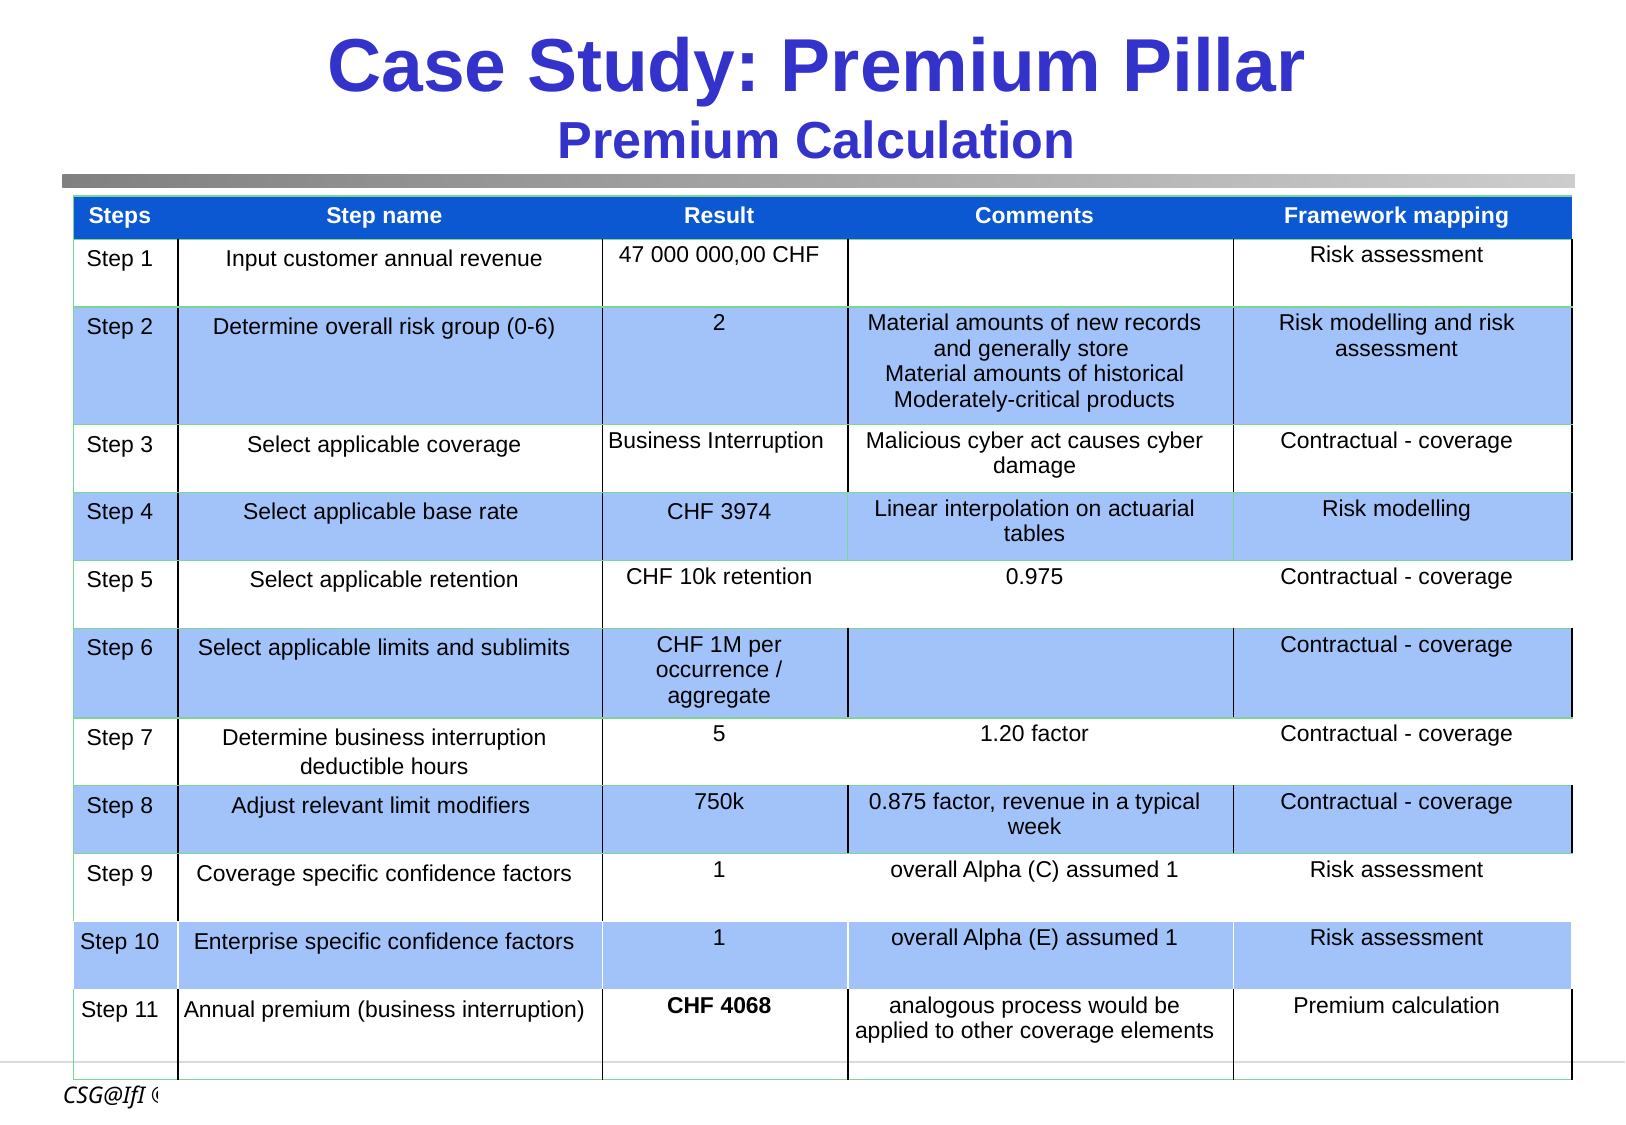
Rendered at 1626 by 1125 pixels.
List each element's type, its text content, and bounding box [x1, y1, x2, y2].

table_cell analogous process would be applied to other coverage elements [849, 990, 1233, 1079]
table_cell 750k [603, 786, 847, 853]
table_cell overall Alpha (E) assumed 1 [849, 922, 1233, 989]
table_cell Select applicable coverage [179, 425, 602, 492]
table_header Result [603, 197, 848, 239]
table_cell Premium calculation [1234, 990, 1571, 1079]
table_cell Contractual - coverage [1234, 786, 1571, 853]
table_cell Enterprise specific confidence factors [179, 922, 602, 989]
table_cell CHF 3974 [603, 493, 847, 560]
table_header Step name [178, 197, 603, 239]
table_header Steps [74, 197, 178, 239]
table_cell Contractual - coverage [1233, 719, 1572, 785]
table_header Framework mapping [1233, 197, 1572, 239]
table_cell Contractual - coverage [1234, 629, 1571, 717]
table_cell Step 6 [74, 629, 177, 717]
table_cell Select applicable base rate [179, 493, 602, 560]
table_cell 47 000 000,00 CHF [603, 240, 847, 306]
table_cell Risk modelling [1234, 493, 1571, 560]
table_cell Determine overall risk group (0-6) [179, 308, 602, 424]
table_cell Input customer annual revenue [179, 240, 602, 306]
table_cell CHF 1M per occurrence / aggregate [603, 629, 847, 717]
table_cell Adjust relevant limit modifiers [179, 786, 602, 853]
table_cell Material amounts of new records and generally store Material amounts of historical Moderately-critical products [849, 308, 1233, 424]
table_cell Step 3 [74, 425, 177, 492]
table_cell Risk assessment [1234, 922, 1571, 989]
table_cell Select applicable limits and sublimits [179, 629, 602, 717]
table_cell Step 11 [74, 990, 177, 1079]
table_cell Risk assessment [1233, 854, 1572, 921]
table_cell 0.875 factor, revenue in a typical week [849, 786, 1233, 853]
title Case Study: Premium Pillar Premium Calculation [61, 35, 1573, 149]
table_cell Coverage specific confidence factors [179, 854, 602, 921]
table_cell CHF 4068 [603, 990, 847, 1079]
table_cell 1.20 factor [848, 719, 1233, 785]
table_cell Step 7 [74, 719, 177, 785]
table_cell overall Alpha (C) assumed 1 [848, 854, 1233, 921]
table_cell [849, 240, 1233, 306]
table_cell 2 [603, 308, 847, 424]
table_cell Contractual - coverage [1233, 561, 1572, 628]
table_cell Step 1 [74, 240, 177, 306]
table_cell Step 8 [74, 786, 177, 853]
table_cell Step 2 [74, 308, 177, 424]
table_cell Malicious cyber act causes cyber damage [849, 425, 1233, 492]
table_cell Step 4 [74, 493, 177, 560]
table_cell Contractual - coverage [1234, 425, 1571, 492]
table_cell Determine business interruption deductible hours [179, 719, 602, 785]
table_cell Linear interpolation on actuarial tables [848, 493, 1233, 560]
table_cell Risk assessment [1234, 240, 1571, 306]
table_cell Annual premium (business interruption) [179, 990, 602, 1079]
table_cell Step 10 [74, 922, 177, 989]
table_cell Step 9 [74, 854, 177, 921]
table_cell Business Interruption [603, 425, 847, 492]
table_cell Risk modelling and risk assessment [1234, 308, 1571, 424]
table_cell Step 5 [74, 561, 177, 628]
table_cell 1 [603, 854, 848, 921]
table_cell 0.975 [848, 561, 1233, 628]
table_cell 5 [603, 719, 848, 785]
table_header Comments [848, 197, 1233, 239]
table_cell Select applicable retention [179, 561, 602, 628]
table_cell 1 [603, 922, 847, 989]
table_cell CHF 10k retention [603, 561, 848, 628]
table_cell [849, 629, 1233, 717]
